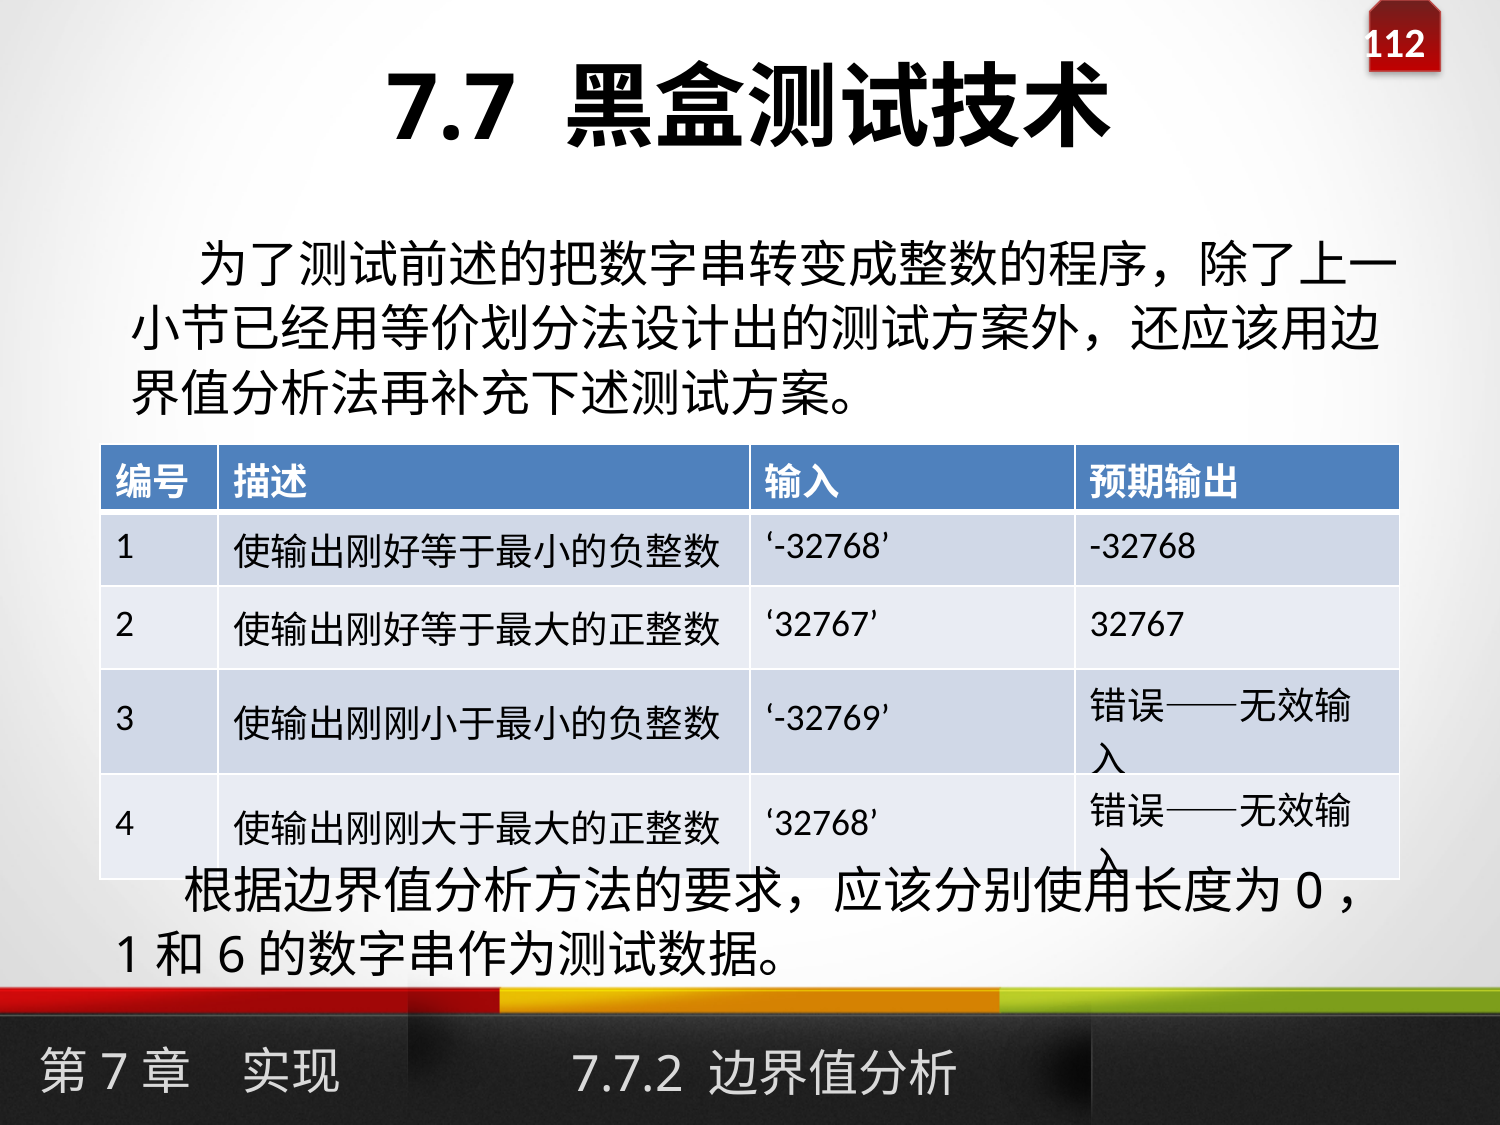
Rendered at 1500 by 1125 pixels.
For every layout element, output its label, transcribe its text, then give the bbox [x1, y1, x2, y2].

table_cell 3 [101, 670, 217, 773]
table_cell ‘32767’ [751, 587, 1074, 668]
table_cell 错误——无效输入 [1076, 670, 1399, 773]
table_cell 32767 [1076, 587, 1399, 668]
table_cell 错误——无效输入 [1076, 775, 1399, 846]
table_cell 使输出刚刚大于最大的正整数 [219, 775, 749, 846]
text_box 7.7.2 边界值分析 [458, 1032, 1073, 1111]
table_header 编号 [101, 445, 217, 509]
table_header 输入 [751, 445, 1074, 509]
text_box 第7章 实现 [0, 1032, 380, 1108]
table_cell ‘-32769’ [751, 670, 1074, 773]
table_header 描述 [219, 445, 749, 509]
table_cell 2 [101, 587, 217, 668]
table_cell 使输出刚刚小于最小的负整数 [219, 670, 749, 773]
table_cell ‘32768’ [751, 775, 1074, 846]
table_cell 使输出刚好等于最小的负整数 [219, 515, 749, 585]
table_cell ‘-32768’ [751, 515, 1074, 585]
text_box 为了测试前述的把数字串转变成整数的程序，除了上一小节已经用等价划分法设计出的测试方案外，还应该用边界值分析法再补充下述测试方案。 [115, 219, 1415, 429]
table_cell 4 [101, 775, 217, 846]
table_cell 1 [101, 515, 217, 585]
title 7.7 黑盒测试技术 [74, 8, 1426, 197]
table_cell -32768 [1076, 515, 1399, 585]
table_cell 使输出刚好等于最大的正整数 [219, 587, 749, 668]
table_header 预期输出 [1076, 445, 1399, 509]
picture [0, 0, 1500, 1125]
text_box 根据边界值分析方法的要求，应该分别使用长度为0，1和6的数字串作为测试数据。 [100, 846, 1425, 991]
